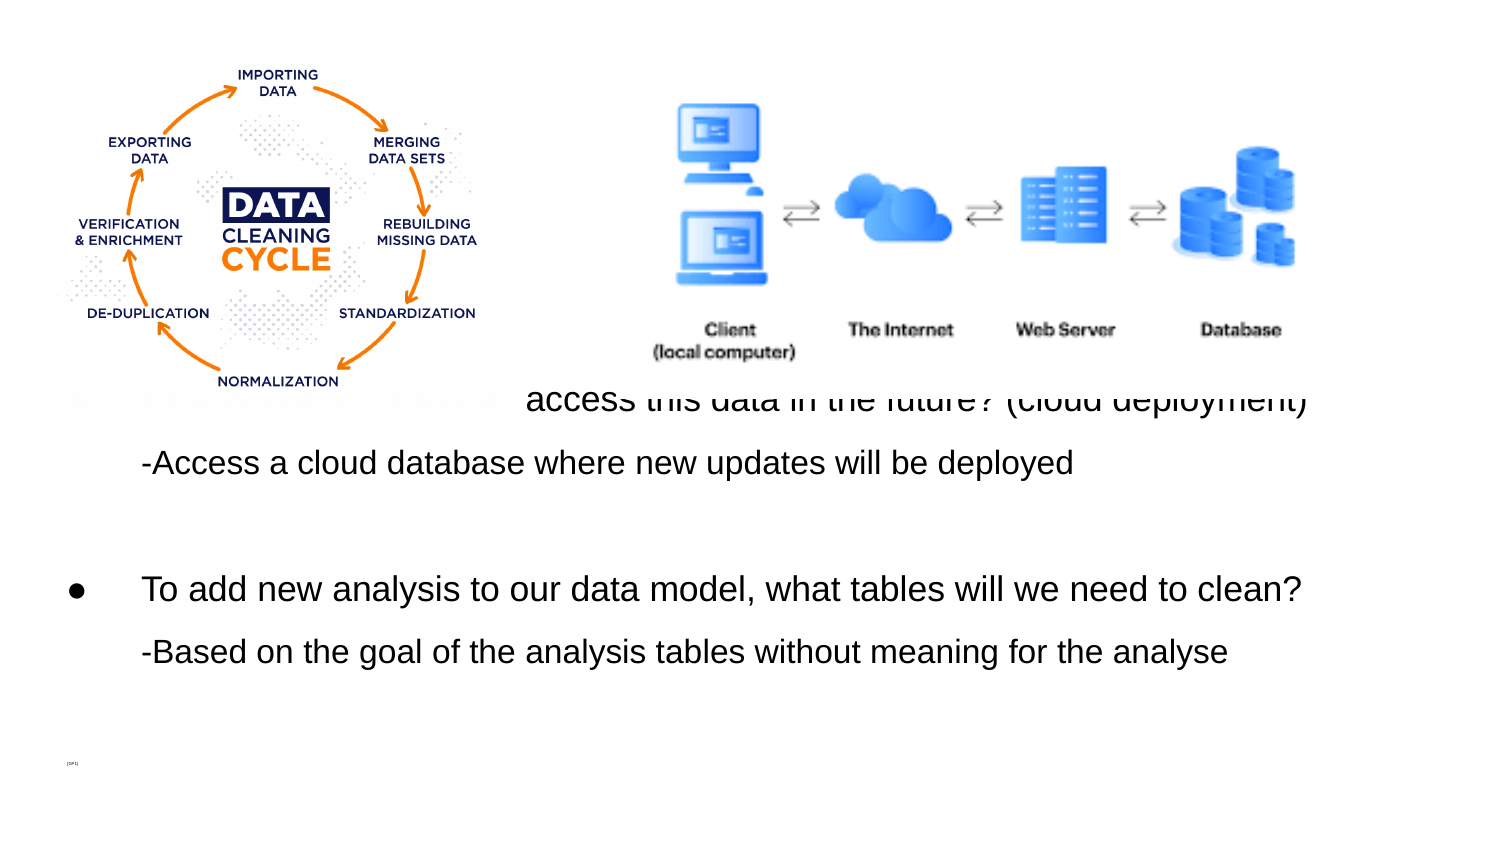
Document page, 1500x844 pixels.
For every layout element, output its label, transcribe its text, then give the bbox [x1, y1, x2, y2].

picture [615, 57, 1358, 399]
list How would our analysts access this data in the future? (cloud deployment) -Access a cloud database where new updates will be deployed To add new analysis to our data model, what tables will we need to clean? -Based on the goal of the analysis tables without meaning for the analyse [GP1] [51, 166, 1449, 812]
picture [28, 34, 525, 423]
